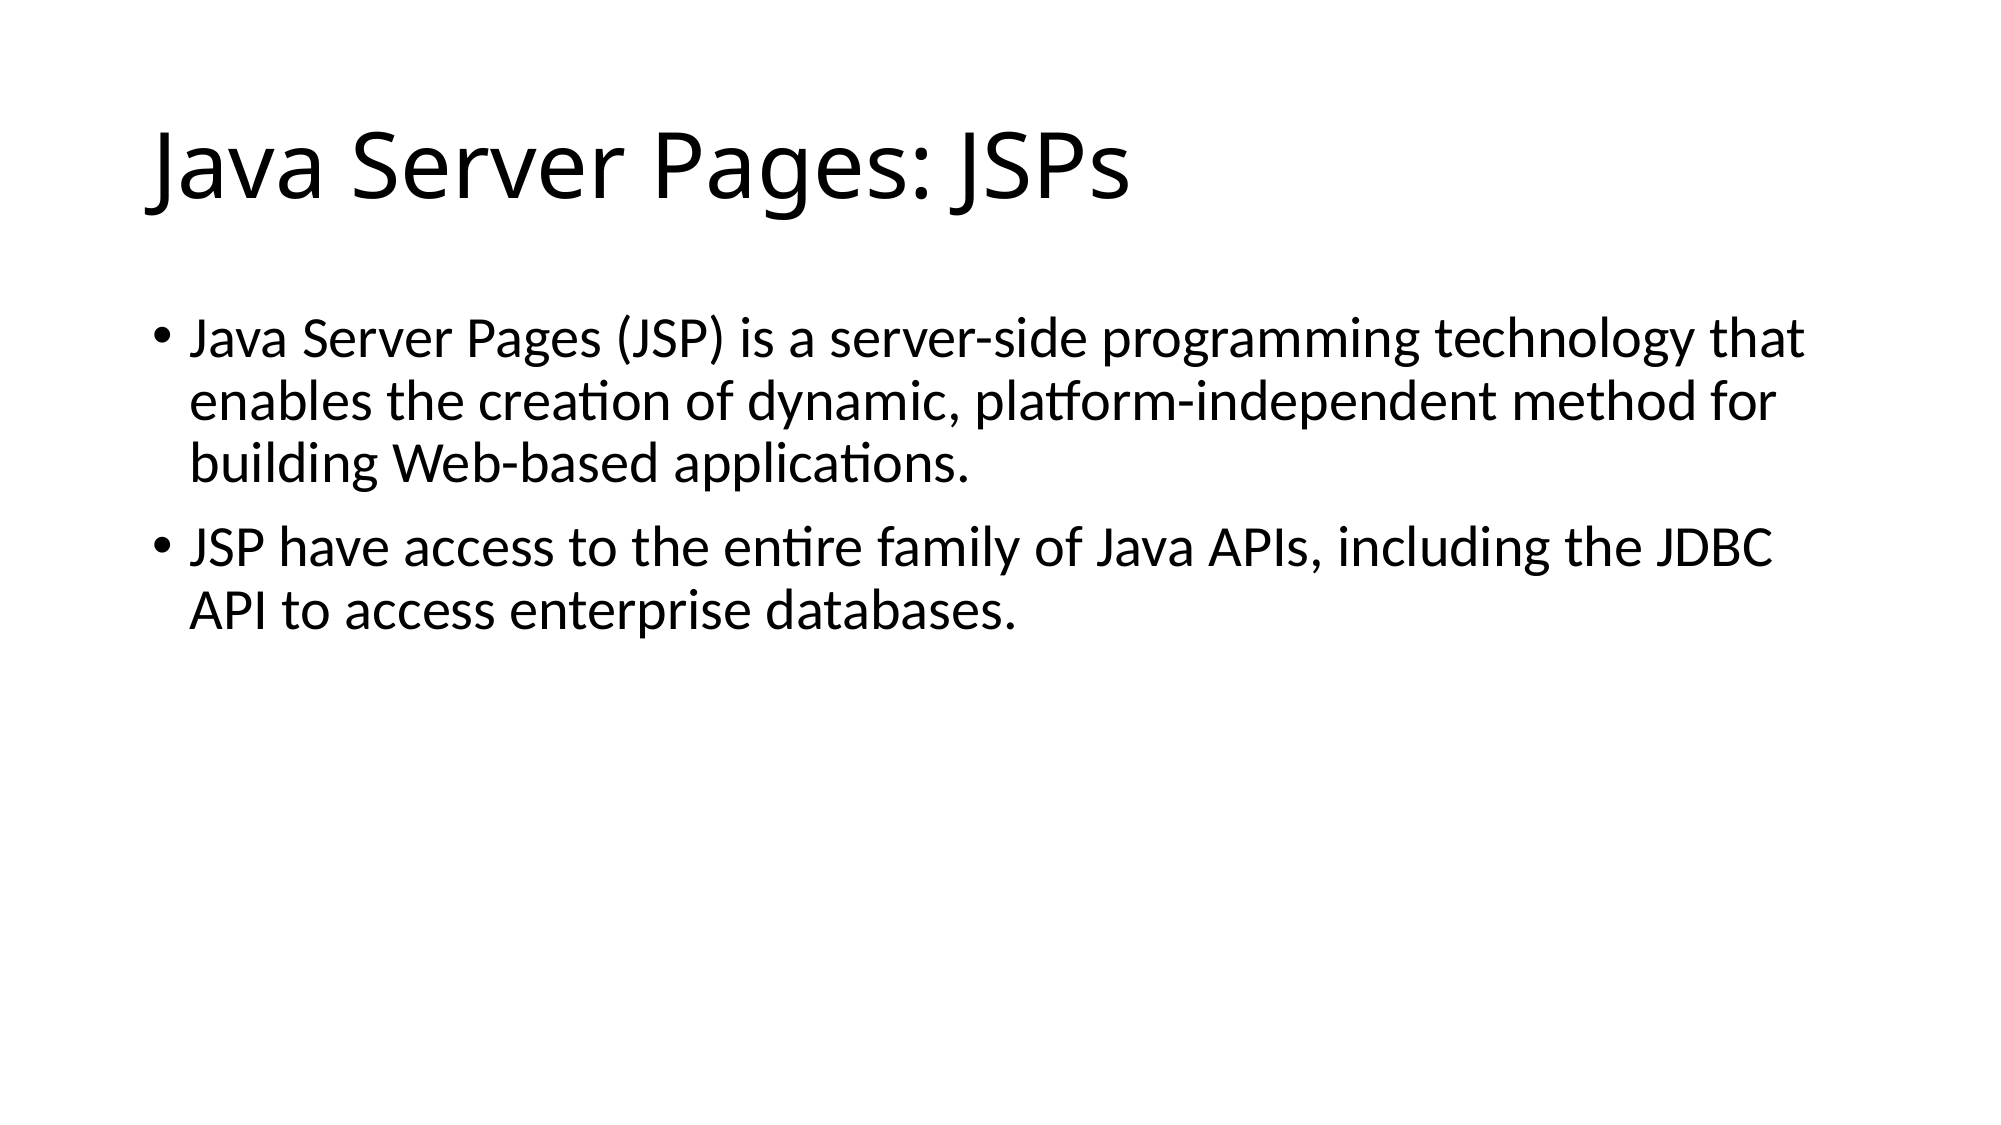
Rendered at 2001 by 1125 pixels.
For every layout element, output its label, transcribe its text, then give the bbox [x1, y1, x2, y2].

title Java Server Pages: JSPs [137, 59, 1863, 278]
list Java Server Pages (JSP) is a server-side programming technology that enables the creation of dynamic, platform-independent method for building Web-based applications. JSP have access to the entire family of Java APIs, including the JDBC API to access enterprise databases. [137, 299, 1863, 1014]
